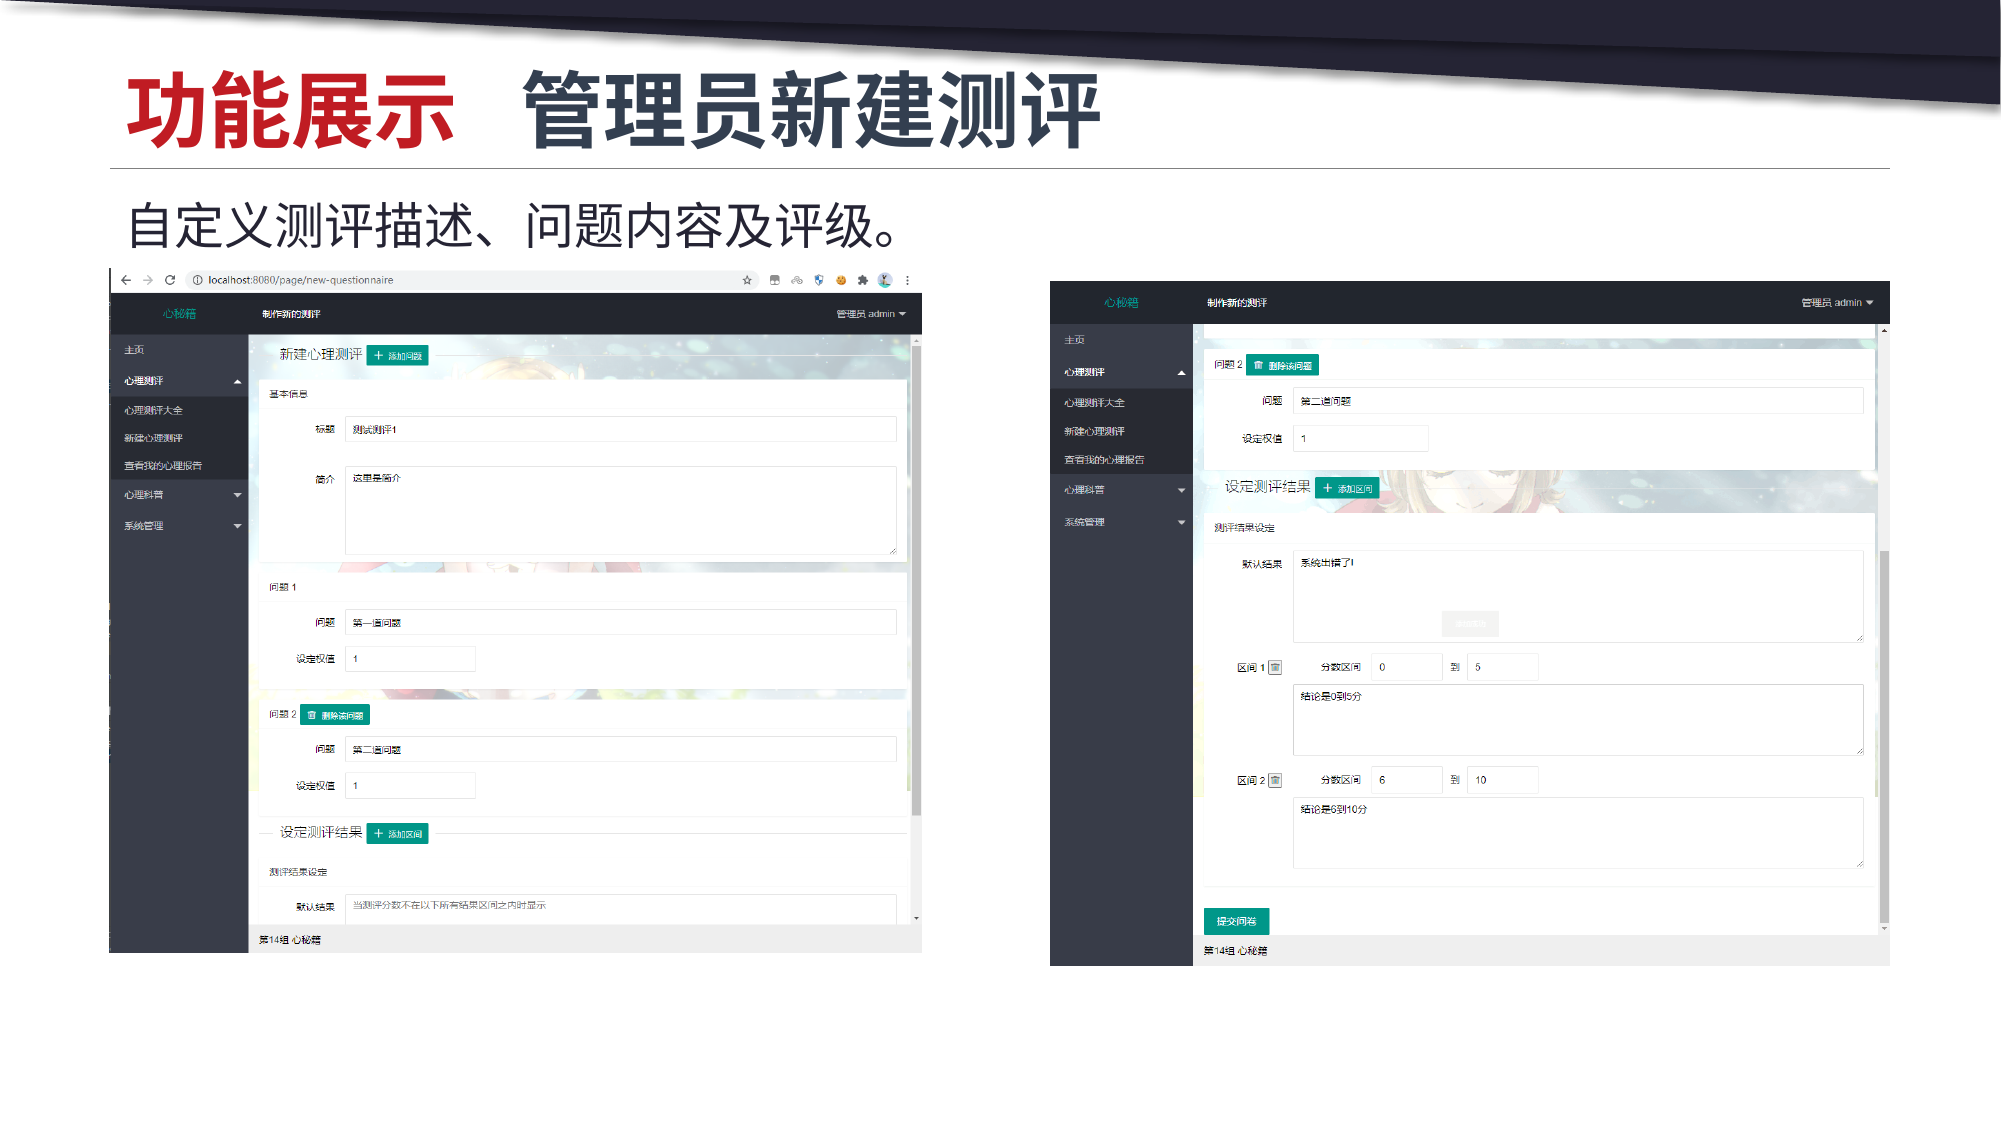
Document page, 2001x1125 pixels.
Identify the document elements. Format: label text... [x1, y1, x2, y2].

text_box 管理员新建测评 [505, 59, 1890, 169]
title 功能展示 [109, 59, 505, 169]
picture [1050, 281, 1890, 966]
picture [109, 268, 922, 953]
text_box 自定义测评描述、问题内容及评级。 [109, 187, 1869, 263]
